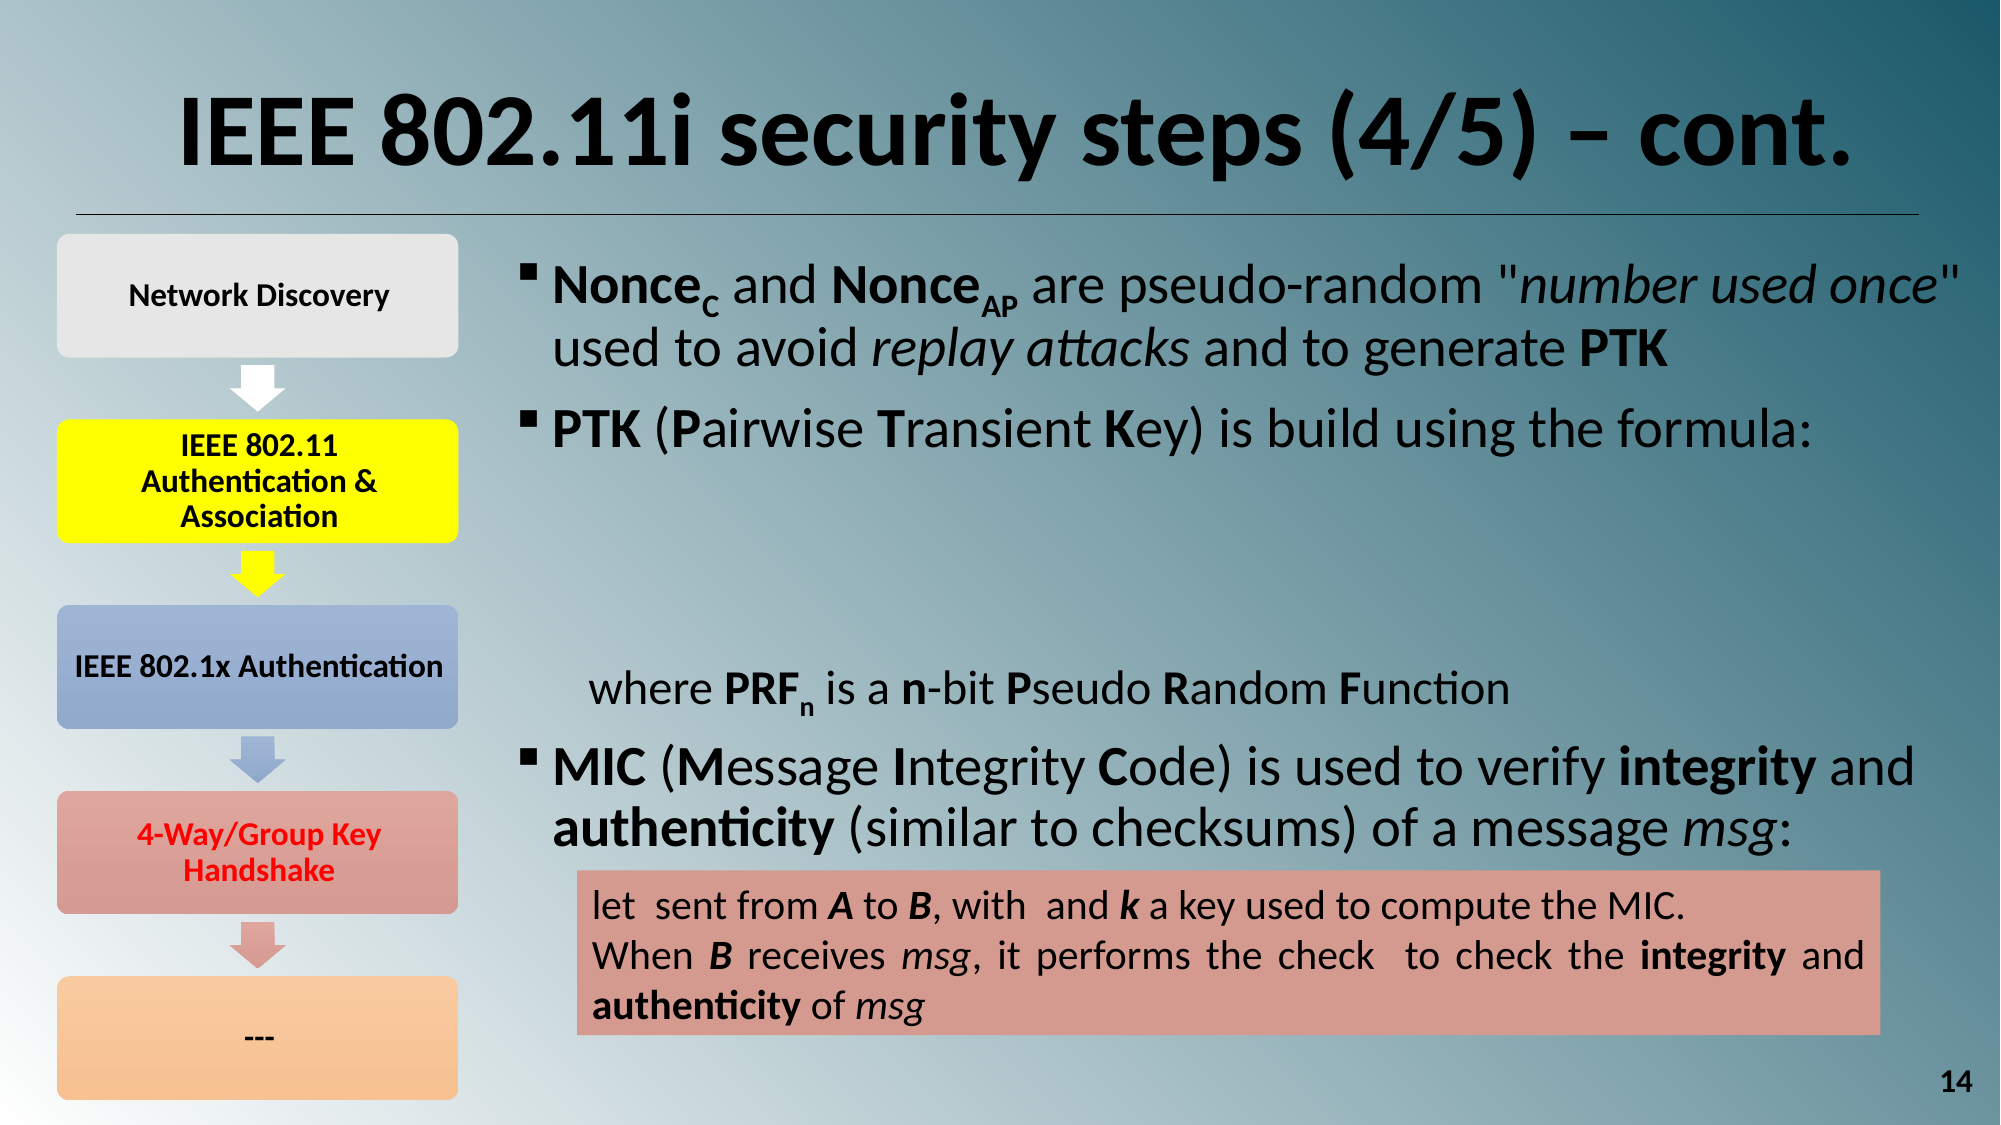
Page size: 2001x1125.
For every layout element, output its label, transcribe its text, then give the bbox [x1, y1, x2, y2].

text_box IEEE 802.11i security steps (4/5) – cont. [155, 53, 1881, 211]
slide_number 14 [1918, 1049, 1988, 1110]
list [56, 233, 459, 1101]
